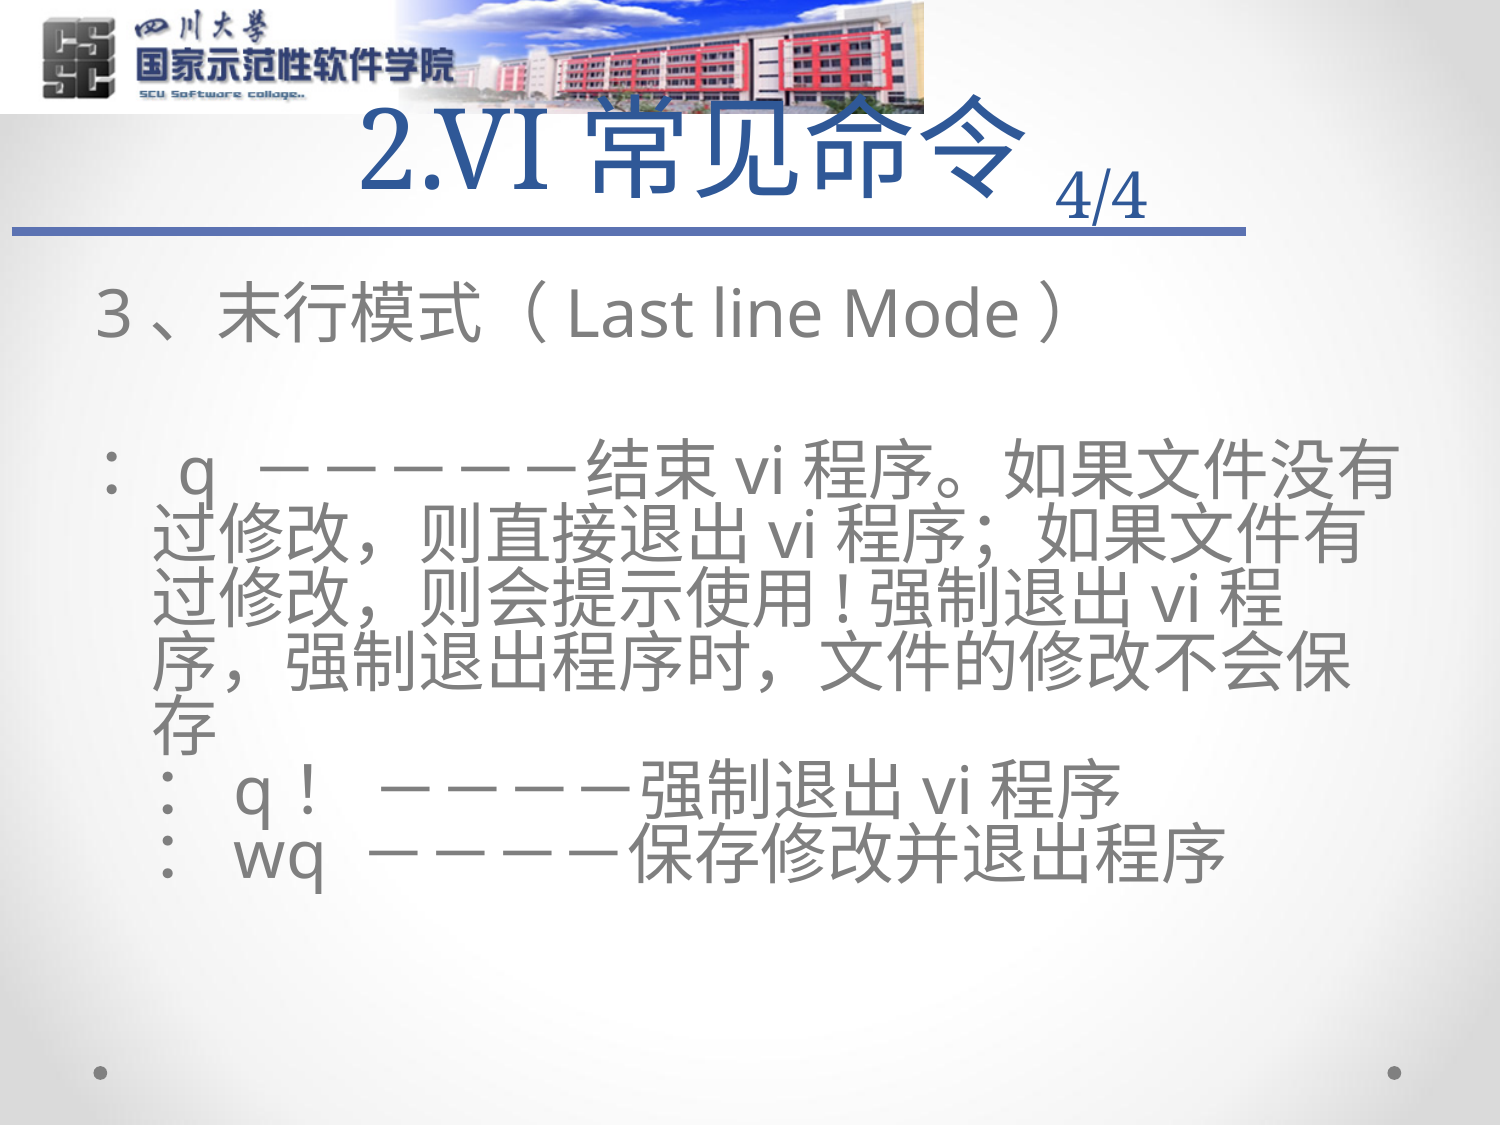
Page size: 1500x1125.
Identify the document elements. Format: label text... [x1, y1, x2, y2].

list 3、末行模式（Last line Mode） ：q －－－－－结束vi程序。如果文件没有过修改，则直接退出vi程序；如果文件有过修改，则会提示使用!强制退出vi程序，强制退出程序时，文件的修改不会保存 ：q！ －－－－强制退出vi程序 ：wq －－－－保存修改并退出程序 [79, 278, 1431, 362]
title 2.VI常见命令4/4 [76, 66, 1427, 239]
picture [0, 0, 1500, 1125]
